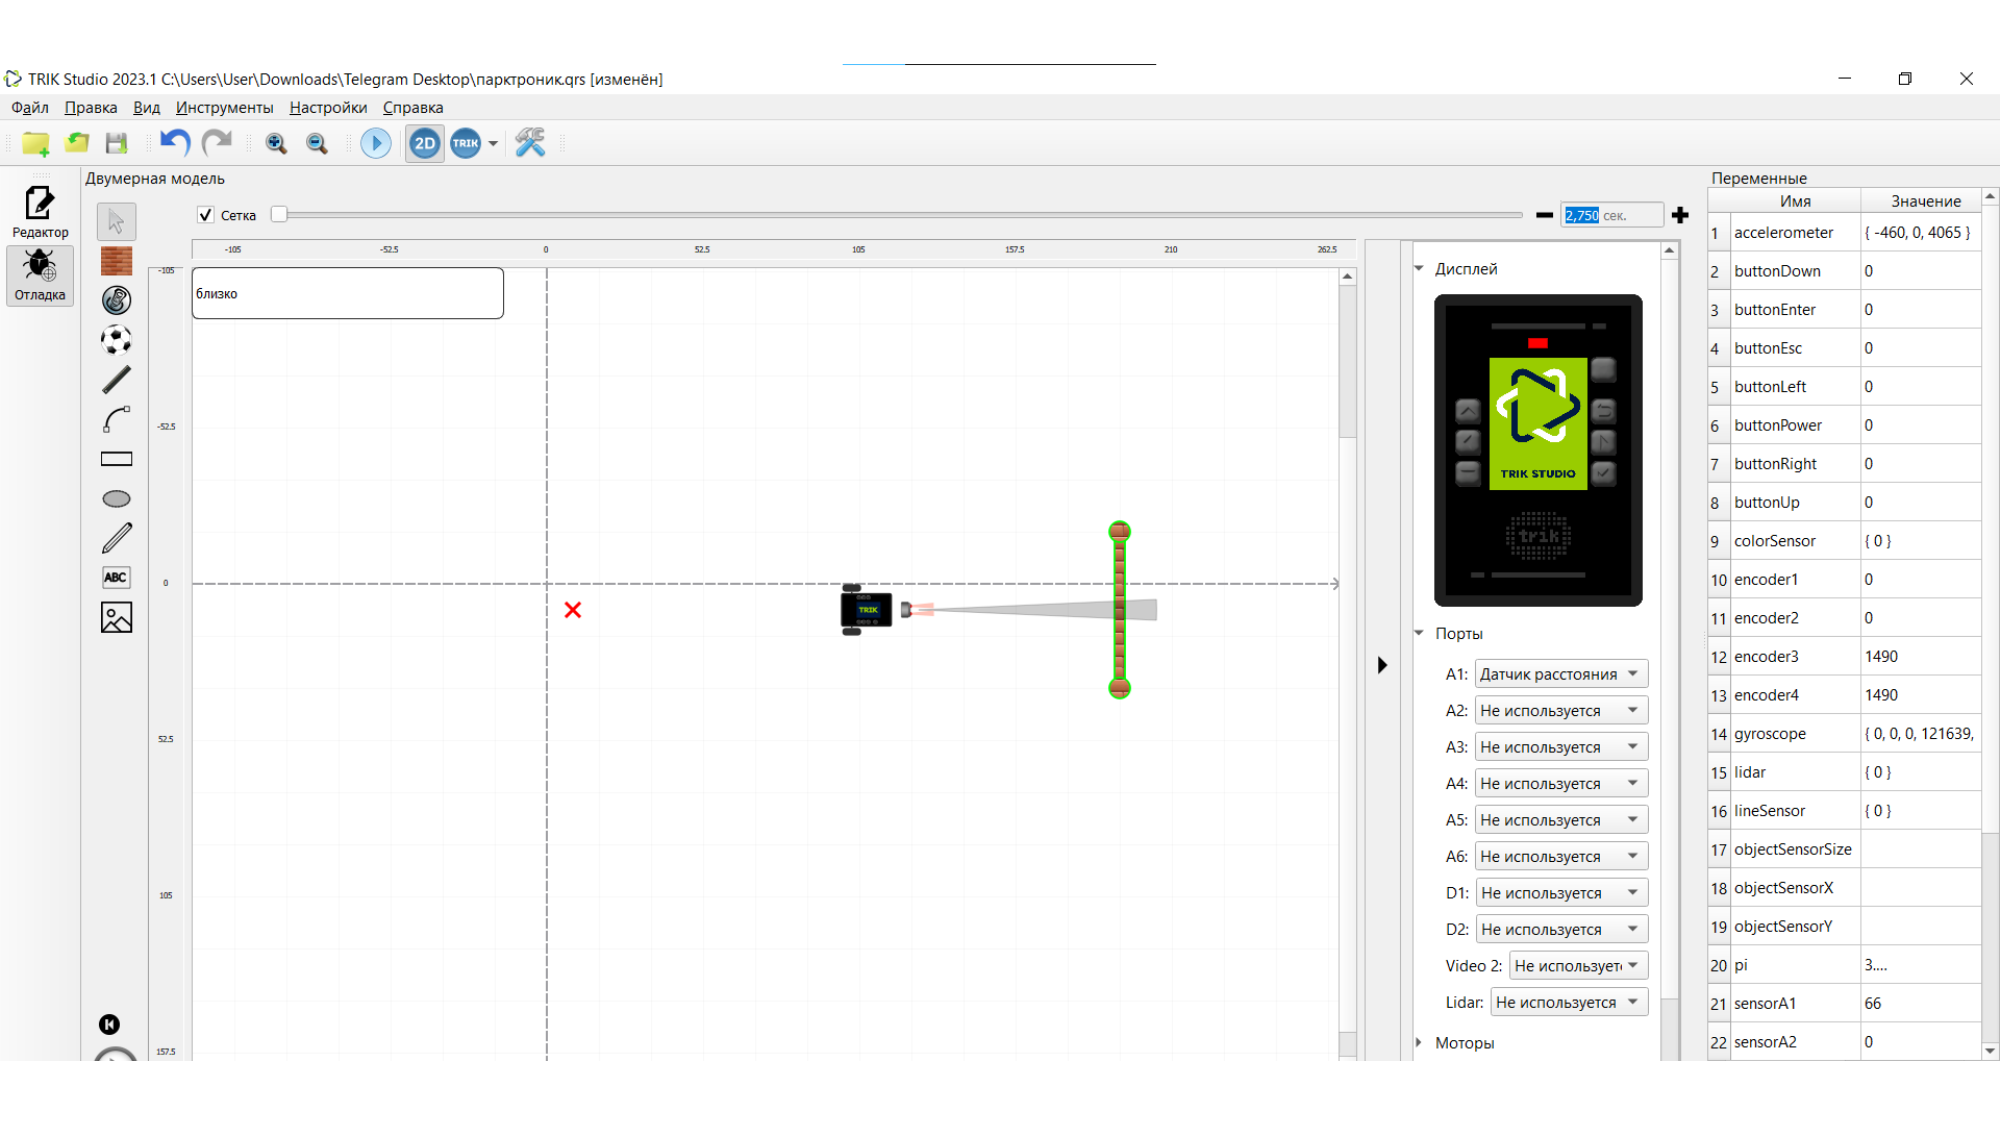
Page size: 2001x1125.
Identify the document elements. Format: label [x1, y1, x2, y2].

picture [0, 63, 2000, 1061]
